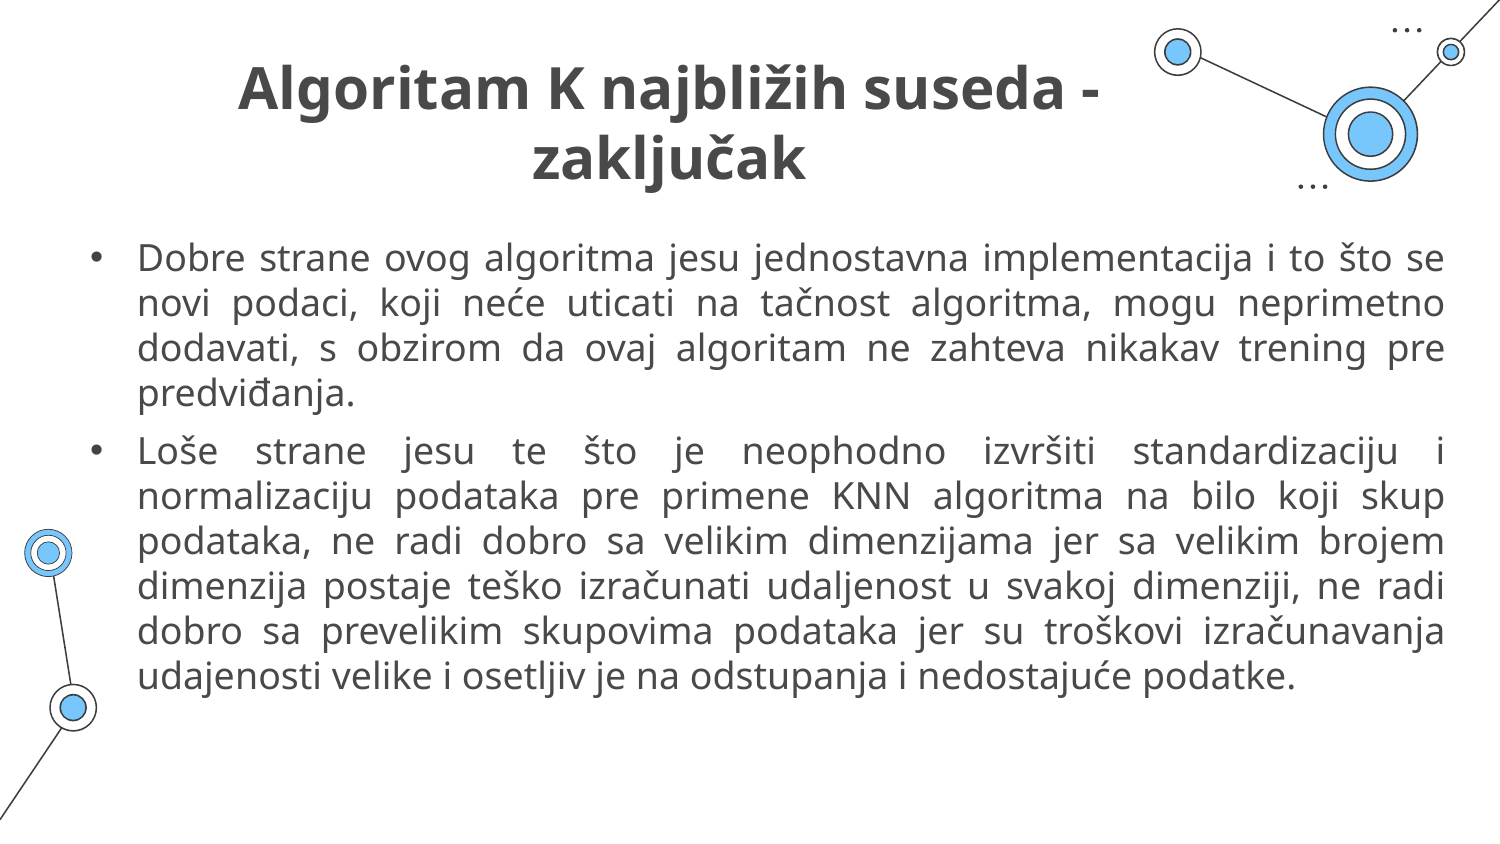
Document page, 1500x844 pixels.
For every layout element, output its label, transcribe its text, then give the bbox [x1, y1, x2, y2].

title Algoritam K najbližih suseda - zaključak [158, 36, 1181, 130]
list Dobre strane ovog algoritma jesu jednostavna implementacija i to što se novi podaci, koji neće uticati na tačnost algoritma, mogu neprimetno dodavati, s obzirom da ovaj algoritam ne zahteva nikakav trening pre predviđanja. Loše strane jesu te što je neophodno izvršiti standardizaciju i normalizaciju podataka pre primene KNN algoritma na bilo koji skup podataka, ne radi dobro sa velikim dimenzijama jer sa velikim brojem dimenzija postaje teško izračunati udaljenost u svakoj dimenziji, ne radi dobro sa prevelikim skupovima podataka jer su troškovi izračunavanja udajenosti velike i osetljiv je na odstupanja i nedostajuće podatke. [75, 130, 1462, 801]
